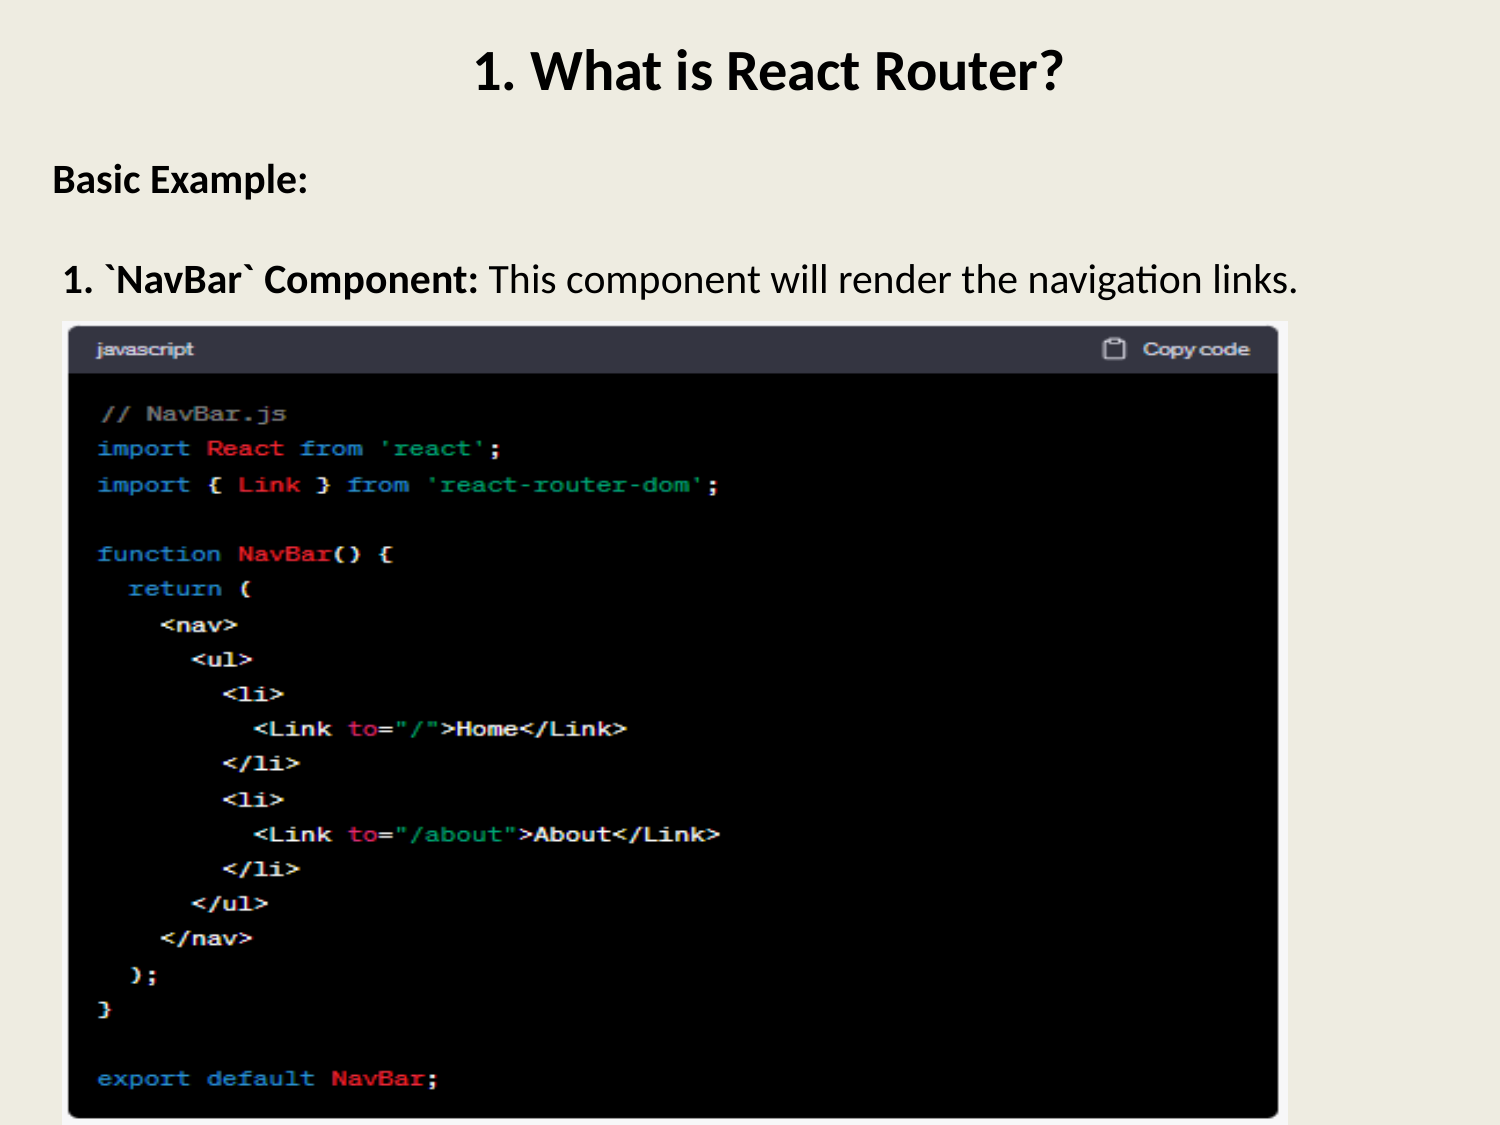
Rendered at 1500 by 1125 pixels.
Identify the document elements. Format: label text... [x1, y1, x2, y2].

picture [62, 321, 1288, 1125]
text_box 1. What is React Router? Basic Example: 1. `NavBar` Component: This component will render the navigation links. [37, 24, 1500, 1125]
